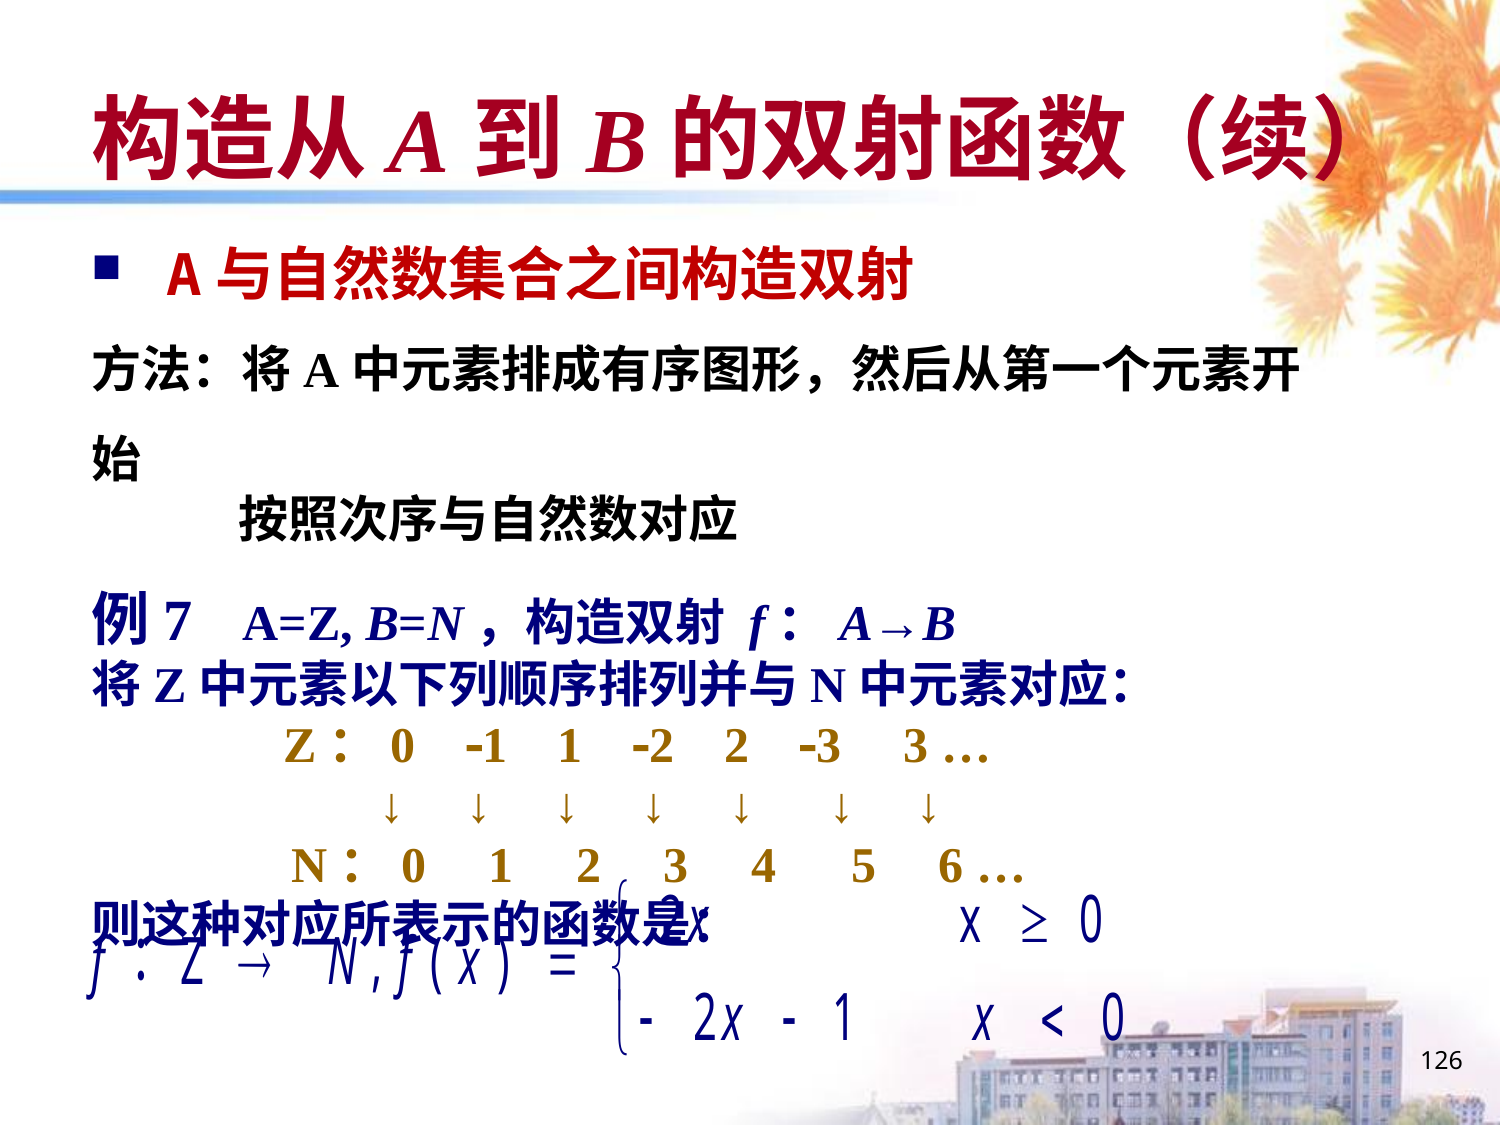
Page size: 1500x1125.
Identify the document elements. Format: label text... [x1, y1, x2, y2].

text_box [76, 229, 1350, 1063]
picture [0, 0, 1500, 1125]
slide_number 126 [1127, 1011, 1479, 1087]
title 构造从A到B的双射函数（续） [76, 22, 1427, 248]
